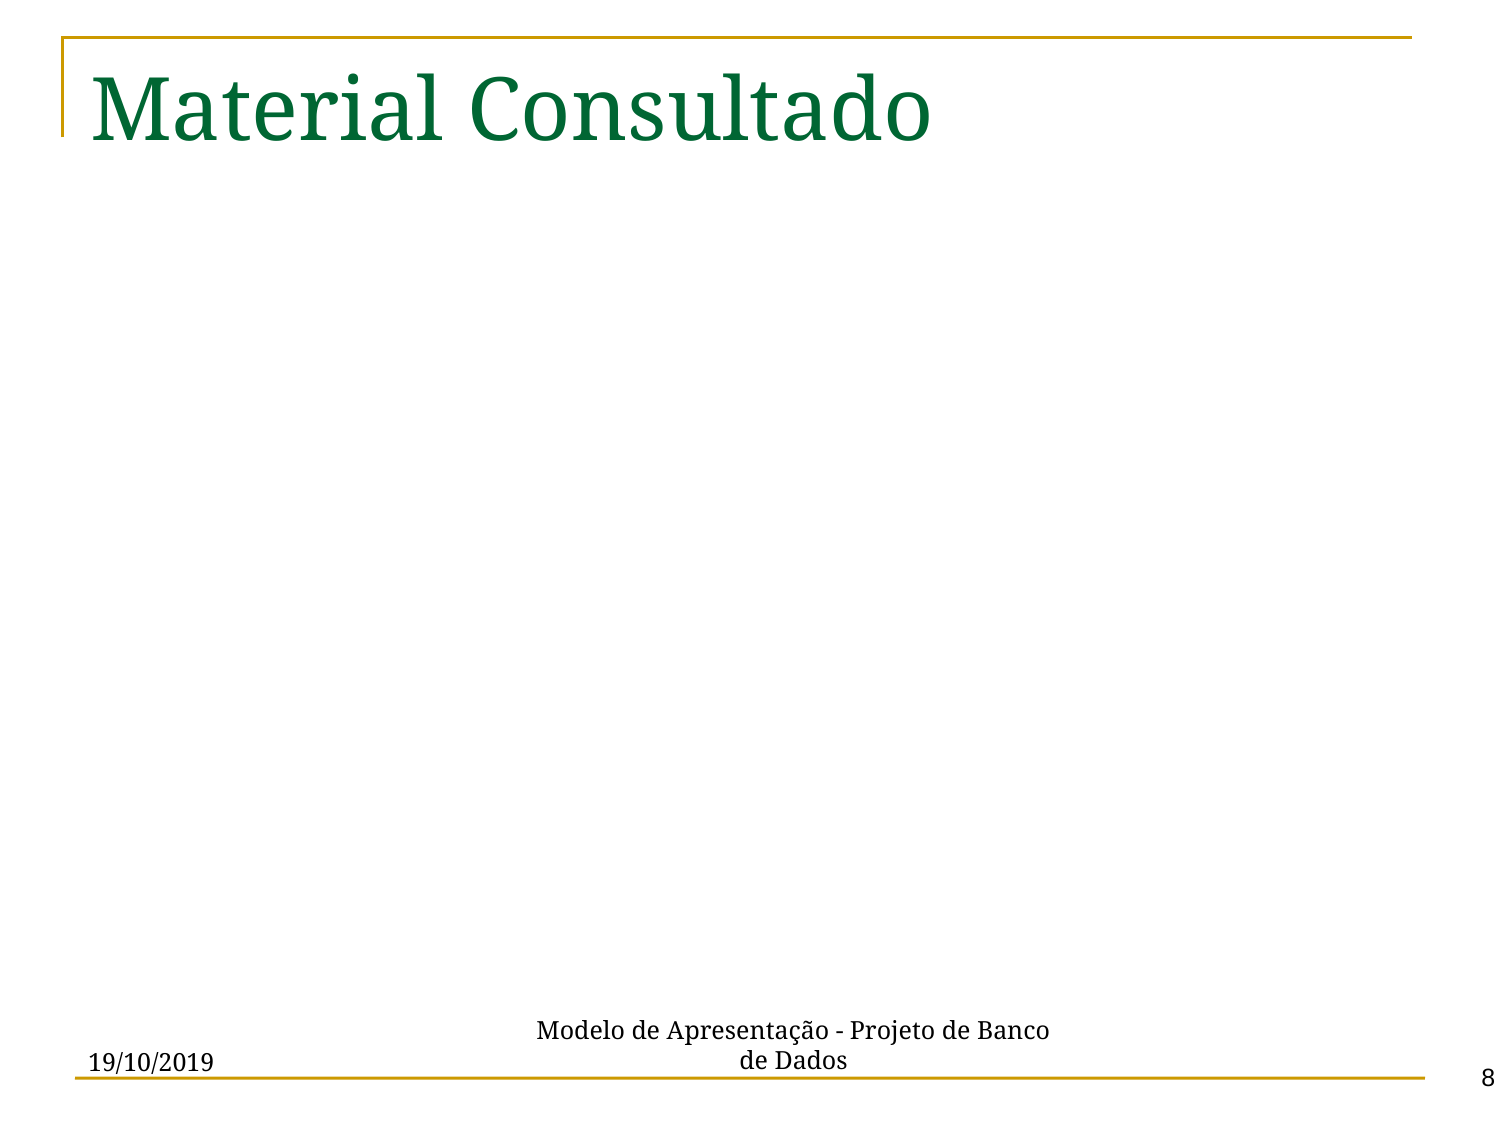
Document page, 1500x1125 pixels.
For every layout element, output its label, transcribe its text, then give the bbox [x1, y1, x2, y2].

footer Modelo de Apresentação - Projeto de Banco de Dados [512, 1006, 1075, 1082]
title Material Consultado [74, 45, 1426, 233]
slide_number 8 [1403, 1053, 1500, 1125]
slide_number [73, 1008, 424, 1084]
